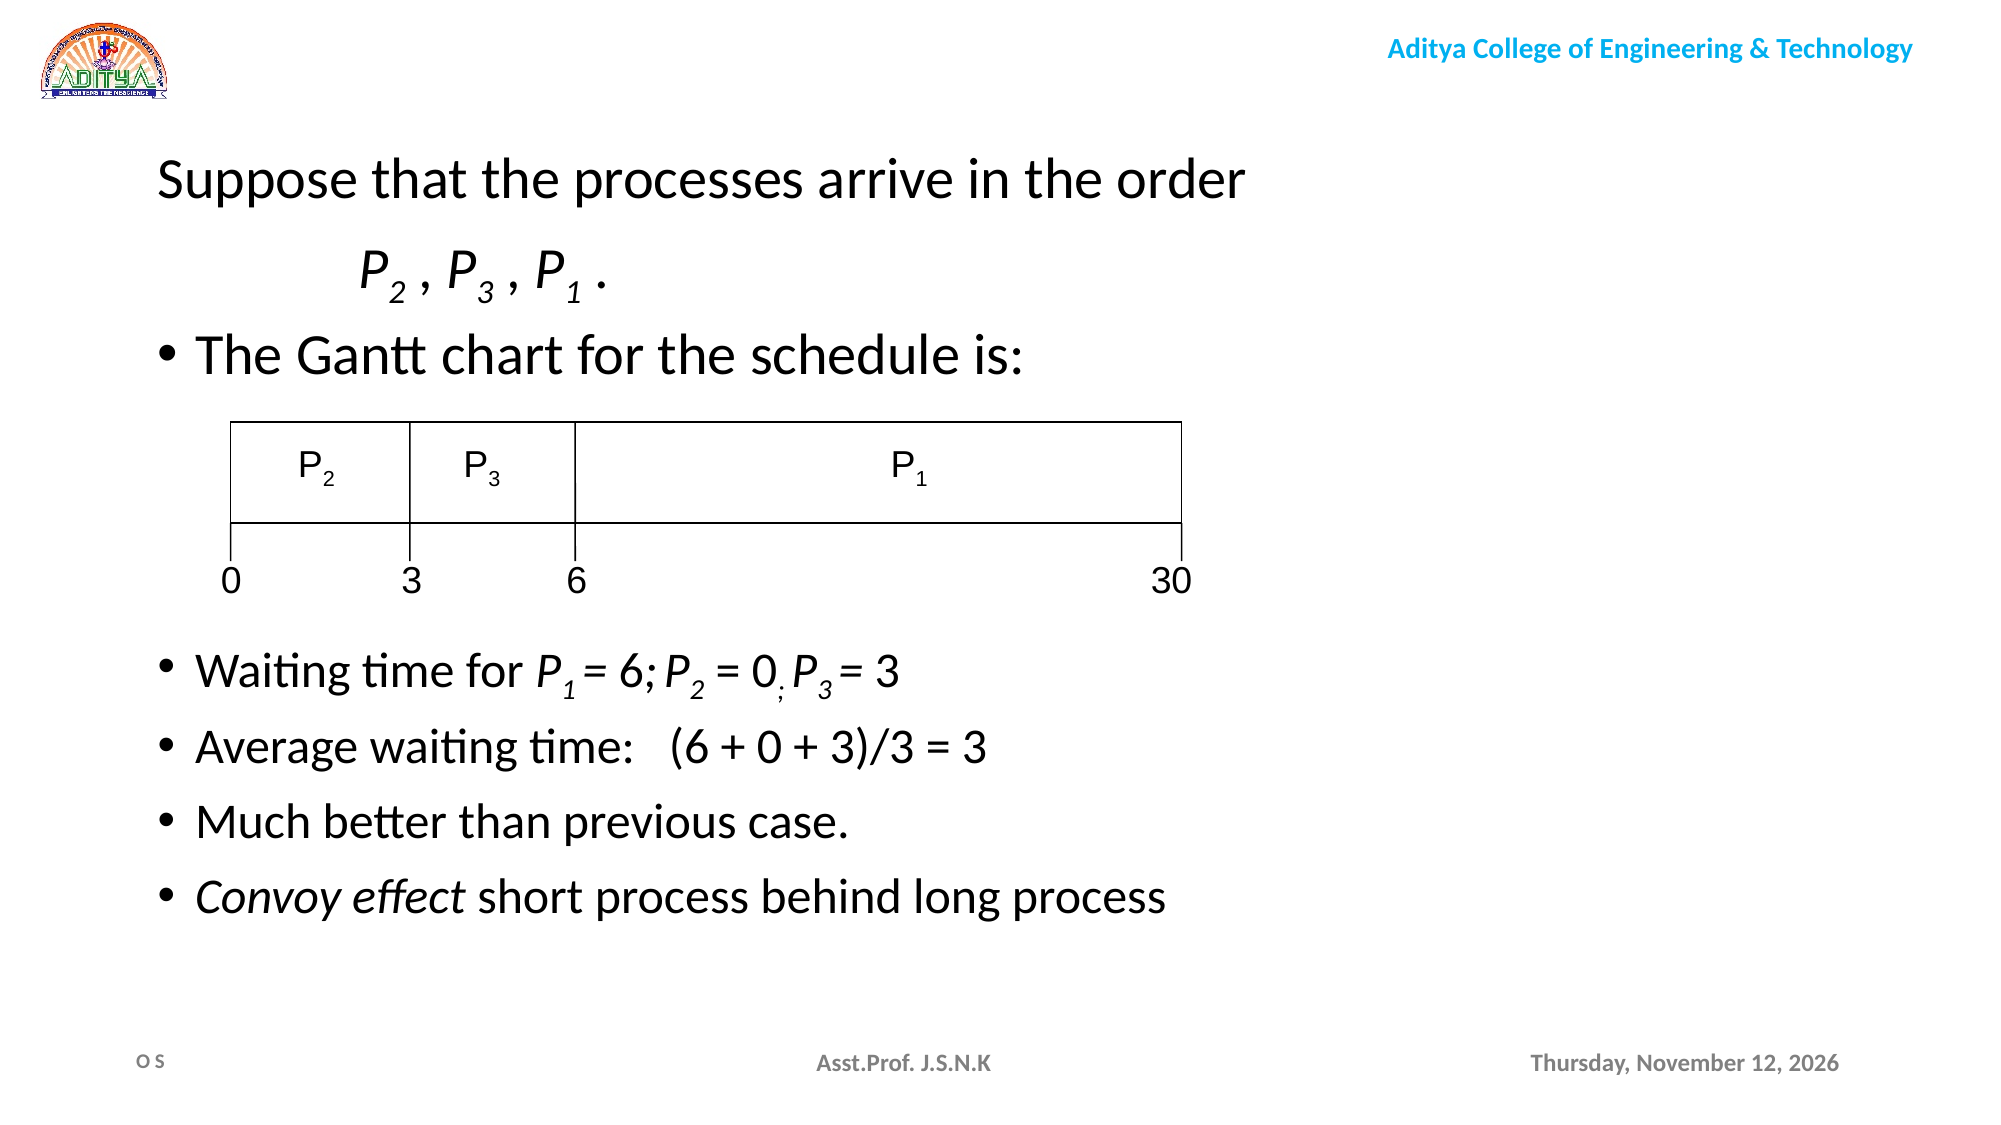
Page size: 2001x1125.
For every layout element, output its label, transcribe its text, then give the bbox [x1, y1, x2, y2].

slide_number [1515, 1031, 1861, 1092]
picture [39, 22, 168, 99]
footer Asst.Prof. J.S.N.K [678, 1031, 1129, 1092]
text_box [202, 421, 1212, 610]
list Suppose that the processes arrive in the order P2 , P3 , P1 . The Gantt chart for the schedule is: Waiting time for P1 = 6; P2 = 0; P3 = 3 Average waiting time: (6 + 0 + 3)/3 = 3 Much better than previous case. Convoy effect short process behind long process [142, 140, 1868, 1000]
